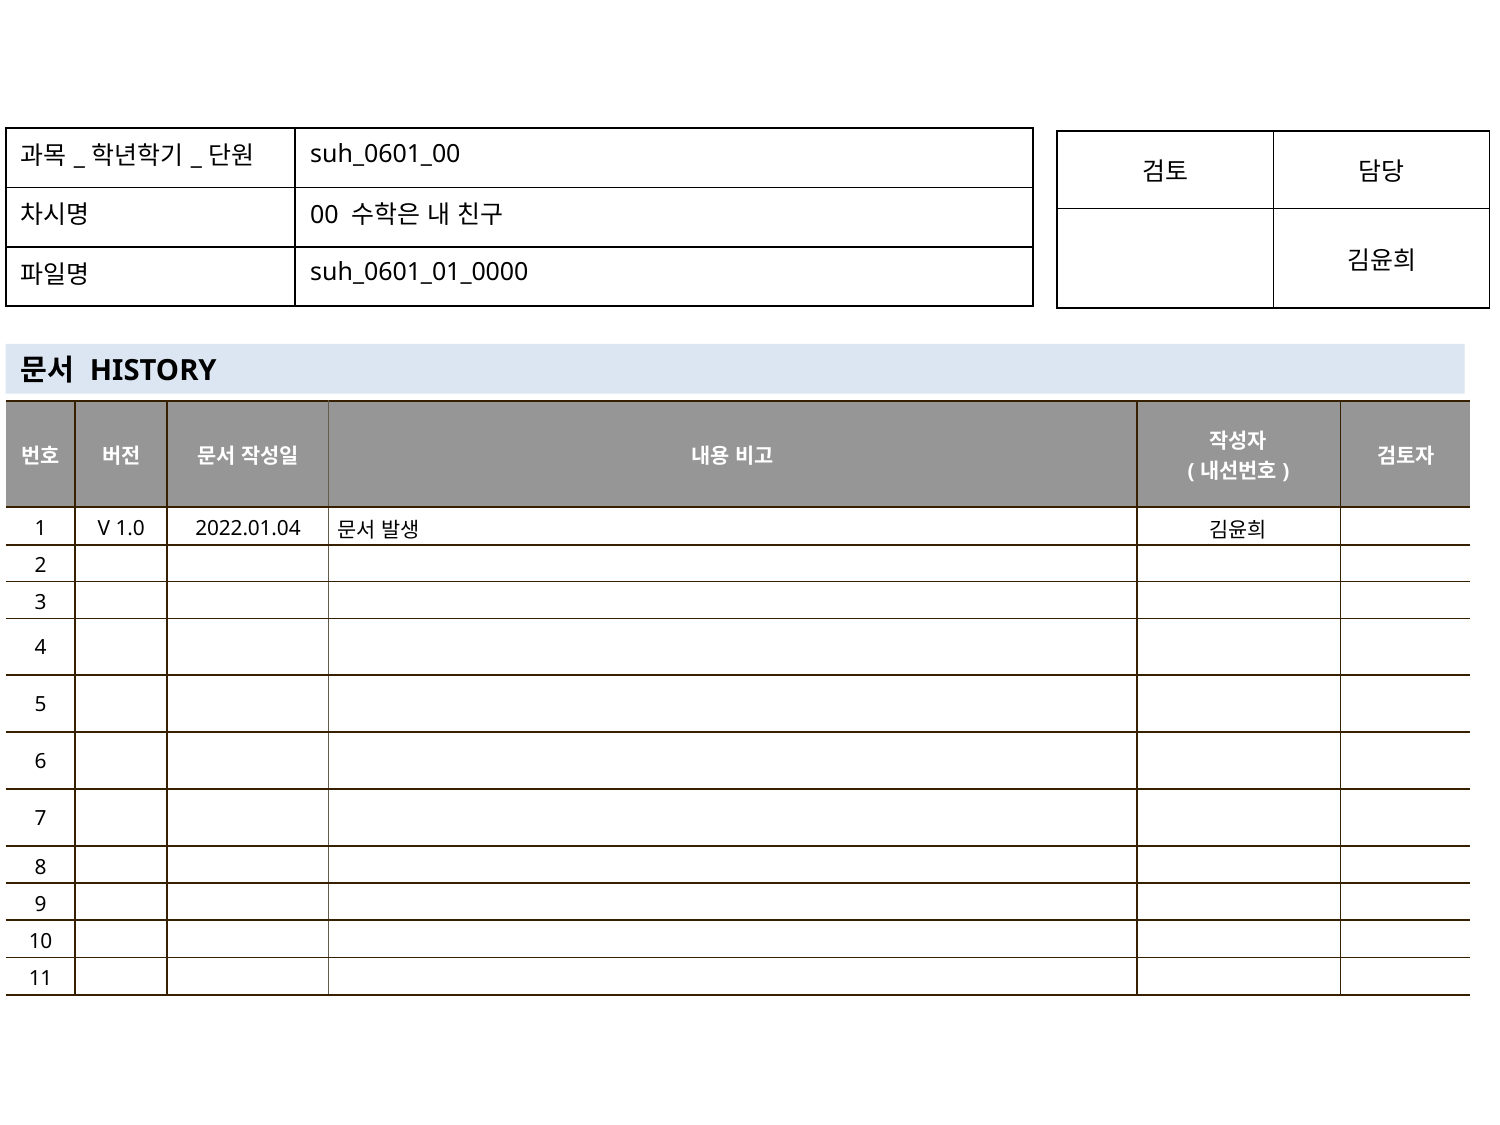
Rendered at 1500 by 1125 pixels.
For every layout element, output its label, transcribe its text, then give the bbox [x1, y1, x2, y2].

table_cell [329, 676, 1136, 731]
table_cell 10 [6, 921, 74, 957]
table_cell [76, 884, 166, 919]
table_cell 1 [6, 508, 74, 544]
table_cell [329, 546, 1136, 581]
text_box 문서 HISTORY [5, 343, 1465, 394]
table_cell [76, 582, 166, 618]
table_cell [168, 884, 328, 919]
table_cell [1138, 582, 1340, 618]
table_cell [168, 546, 328, 581]
table_cell 2 [6, 546, 74, 581]
table_cell [1341, 508, 1470, 544]
table_cell [1138, 921, 1340, 957]
table_cell [1058, 209, 1273, 307]
table_cell 00 수학은 내 친구 [296, 188, 1032, 246]
table_cell [1341, 884, 1470, 919]
table_cell [76, 619, 166, 674]
table_cell [76, 790, 166, 845]
table_cell 5 [6, 676, 74, 731]
table_header 문서 작성일 [168, 402, 328, 506]
table_header 검토 [1058, 132, 1273, 208]
table_cell [76, 958, 166, 994]
table_cell [76, 921, 166, 957]
table_cell [76, 847, 166, 882]
table_cell [329, 582, 1136, 618]
table_cell 6 [6, 733, 74, 788]
table_cell [1138, 676, 1340, 731]
table_cell 2022.01.04 [168, 508, 328, 544]
table_header 내용 비고 [329, 402, 1136, 506]
table_header 작성자 (내선번호) [1138, 402, 1340, 506]
table_cell [1138, 847, 1340, 882]
table_cell [168, 676, 328, 731]
table_cell [1341, 921, 1470, 957]
table_cell V 1.0 [76, 508, 166, 544]
table_cell [168, 847, 328, 882]
table_header 번호 [6, 402, 74, 506]
table_cell [76, 546, 166, 581]
table_cell 11 [6, 958, 74, 994]
table_cell 파일명 [7, 248, 294, 305]
table_cell [1341, 790, 1470, 845]
table_cell [1138, 619, 1340, 674]
table_cell [168, 958, 328, 994]
table_header 담당 [1274, 132, 1489, 208]
table_cell [1341, 676, 1470, 731]
table_cell suh_0601_01_0000 [296, 248, 1032, 305]
table_cell [168, 582, 328, 618]
table_cell [1341, 847, 1470, 882]
table_cell 3 [6, 582, 74, 618]
table_cell 차시명 [7, 188, 294, 246]
table_cell 4 [6, 619, 74, 674]
table_cell [1138, 790, 1340, 845]
table_cell [329, 733, 1136, 788]
table_cell [1341, 958, 1470, 994]
table_cell [329, 847, 1136, 882]
table_cell [329, 958, 1136, 994]
table_cell [1341, 546, 1470, 581]
table_cell [1341, 582, 1470, 618]
table_cell 김윤희 [1138, 508, 1340, 544]
table_cell 김윤희 [1274, 209, 1489, 307]
table_cell [76, 733, 166, 788]
table_cell 문서 발생 [329, 508, 1136, 544]
table_cell [1138, 958, 1340, 994]
table_cell [329, 790, 1136, 845]
table_header 버전 [76, 402, 166, 506]
table_cell [1341, 733, 1470, 788]
table_cell [1138, 733, 1340, 788]
table_cell [329, 884, 1136, 919]
table_cell 8 [6, 847, 74, 882]
table_header 과목_학년학기_단원 [7, 129, 294, 187]
table_cell [1138, 546, 1340, 581]
table_header 검토자 [1341, 402, 1470, 506]
table_cell [76, 676, 166, 731]
table_cell [1341, 619, 1470, 674]
table_cell [329, 921, 1136, 957]
table_cell [168, 619, 328, 674]
table_cell 7 [6, 790, 74, 845]
table_cell [1138, 884, 1340, 919]
table_cell [168, 790, 328, 845]
table_header suh_0601_00 [296, 129, 1032, 187]
table_cell [168, 733, 328, 788]
table_cell [329, 619, 1136, 674]
table_cell [168, 921, 328, 957]
table_cell 9 [6, 884, 74, 919]
